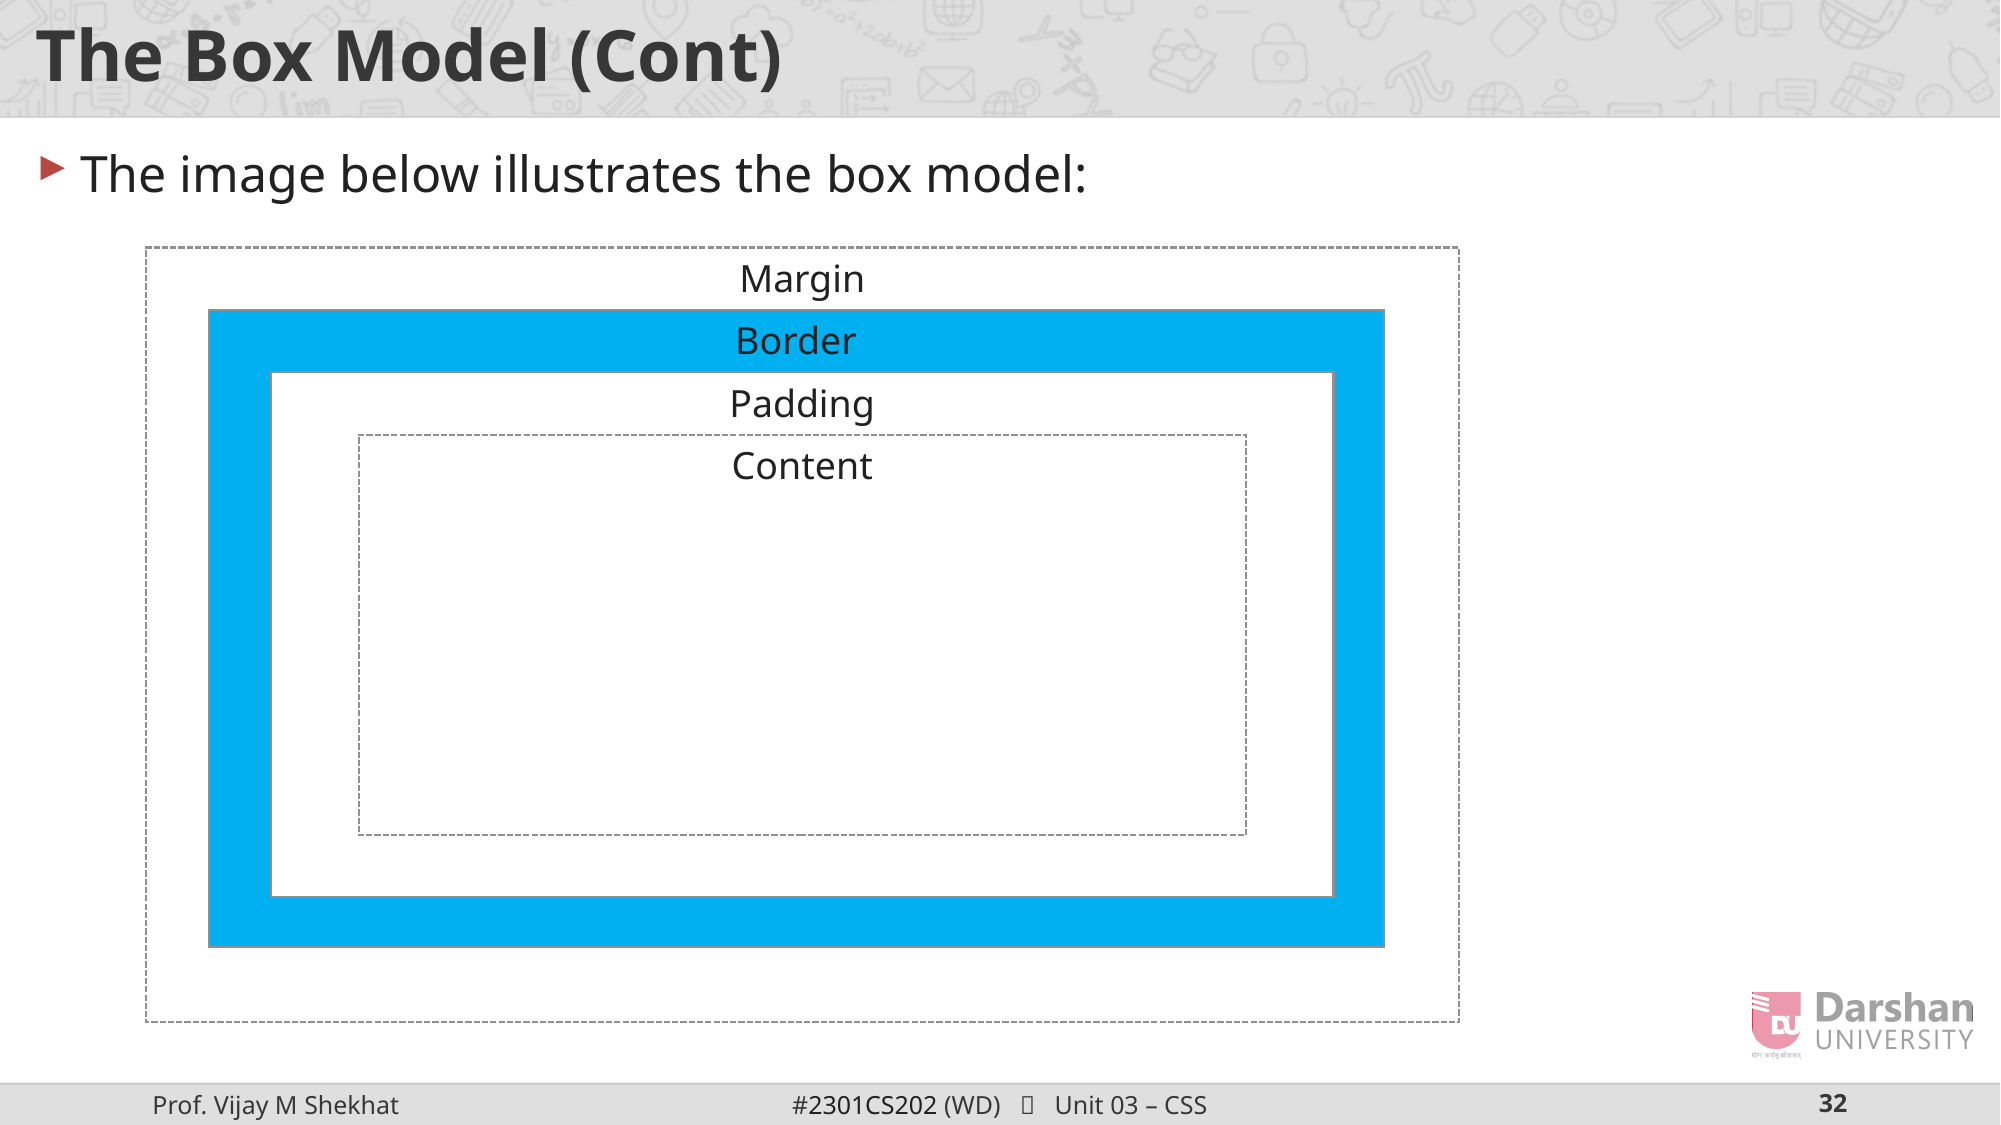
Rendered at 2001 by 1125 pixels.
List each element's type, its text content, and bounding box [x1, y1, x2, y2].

text_box Border [208, 309, 1385, 948]
text_box Margin [145, 246, 1460, 1023]
text_box Padding [270, 371, 1335, 898]
title The Box Model (Cont) [0, 0, 2000, 117]
list The image below illustrates the box model: [21, 141, 1979, 1059]
text_box Content [358, 434, 1247, 836]
